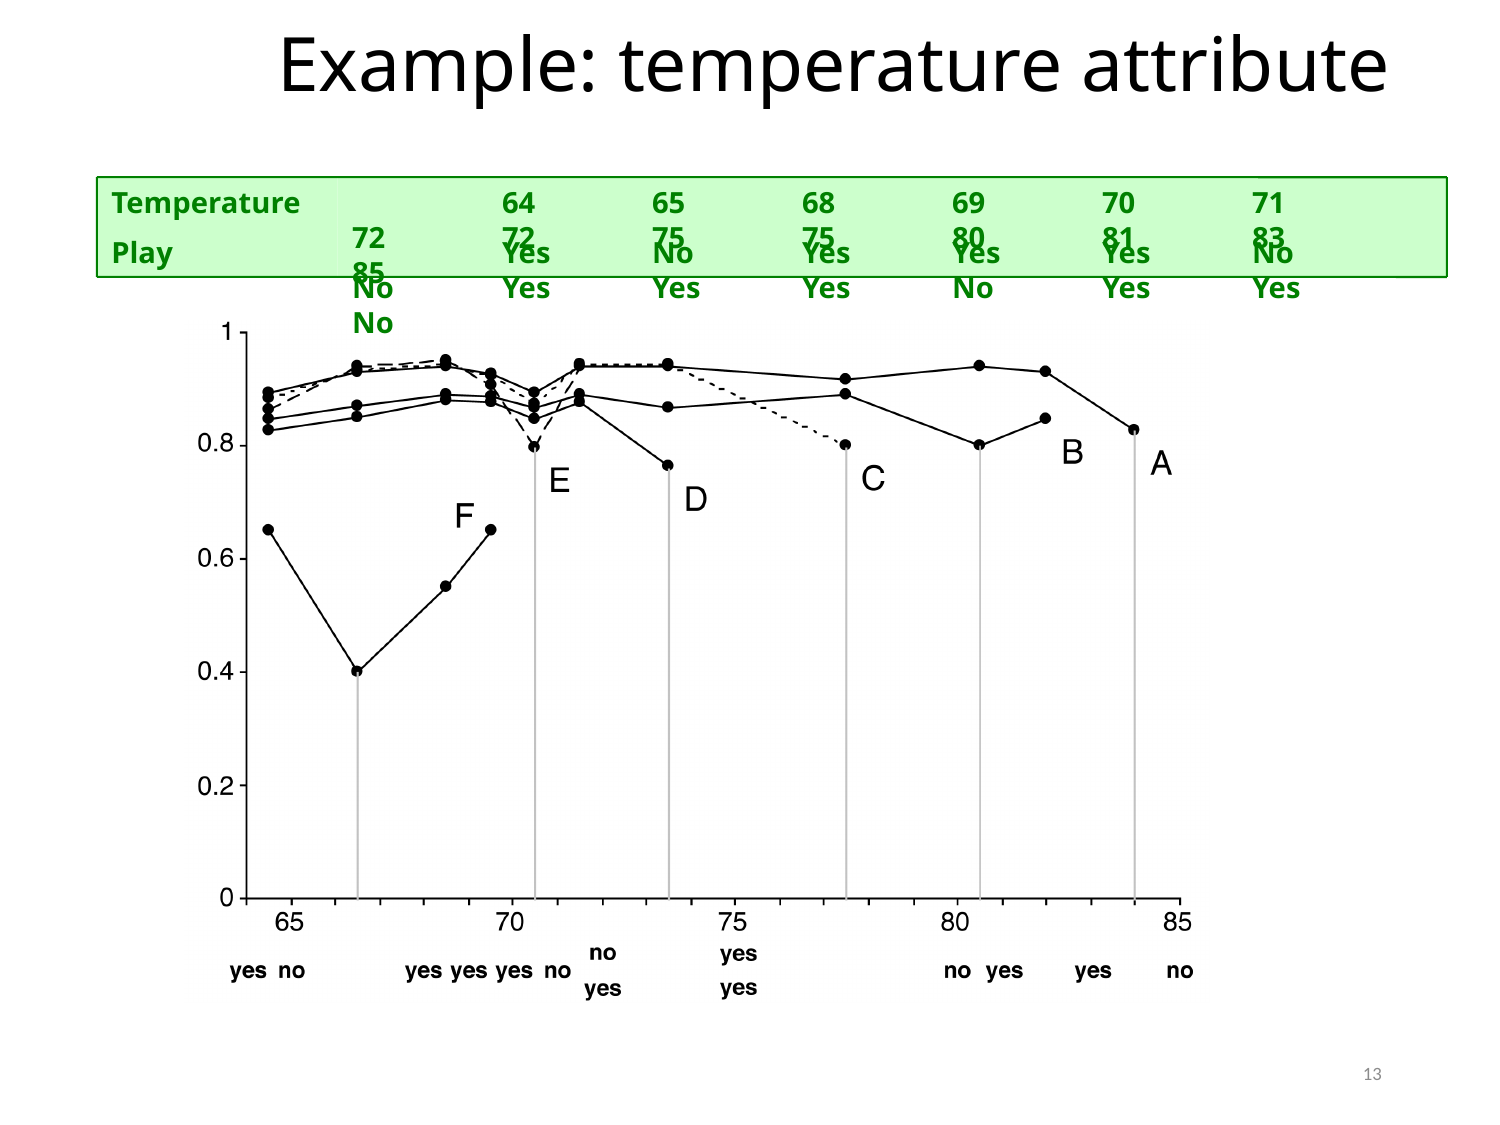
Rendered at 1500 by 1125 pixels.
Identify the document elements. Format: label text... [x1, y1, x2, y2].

title Example: temperature attribute [262, 0, 1500, 148]
slide_number 13 [1059, 1042, 1397, 1103]
picture [184, 320, 1210, 1003]
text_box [96, 177, 1447, 277]
